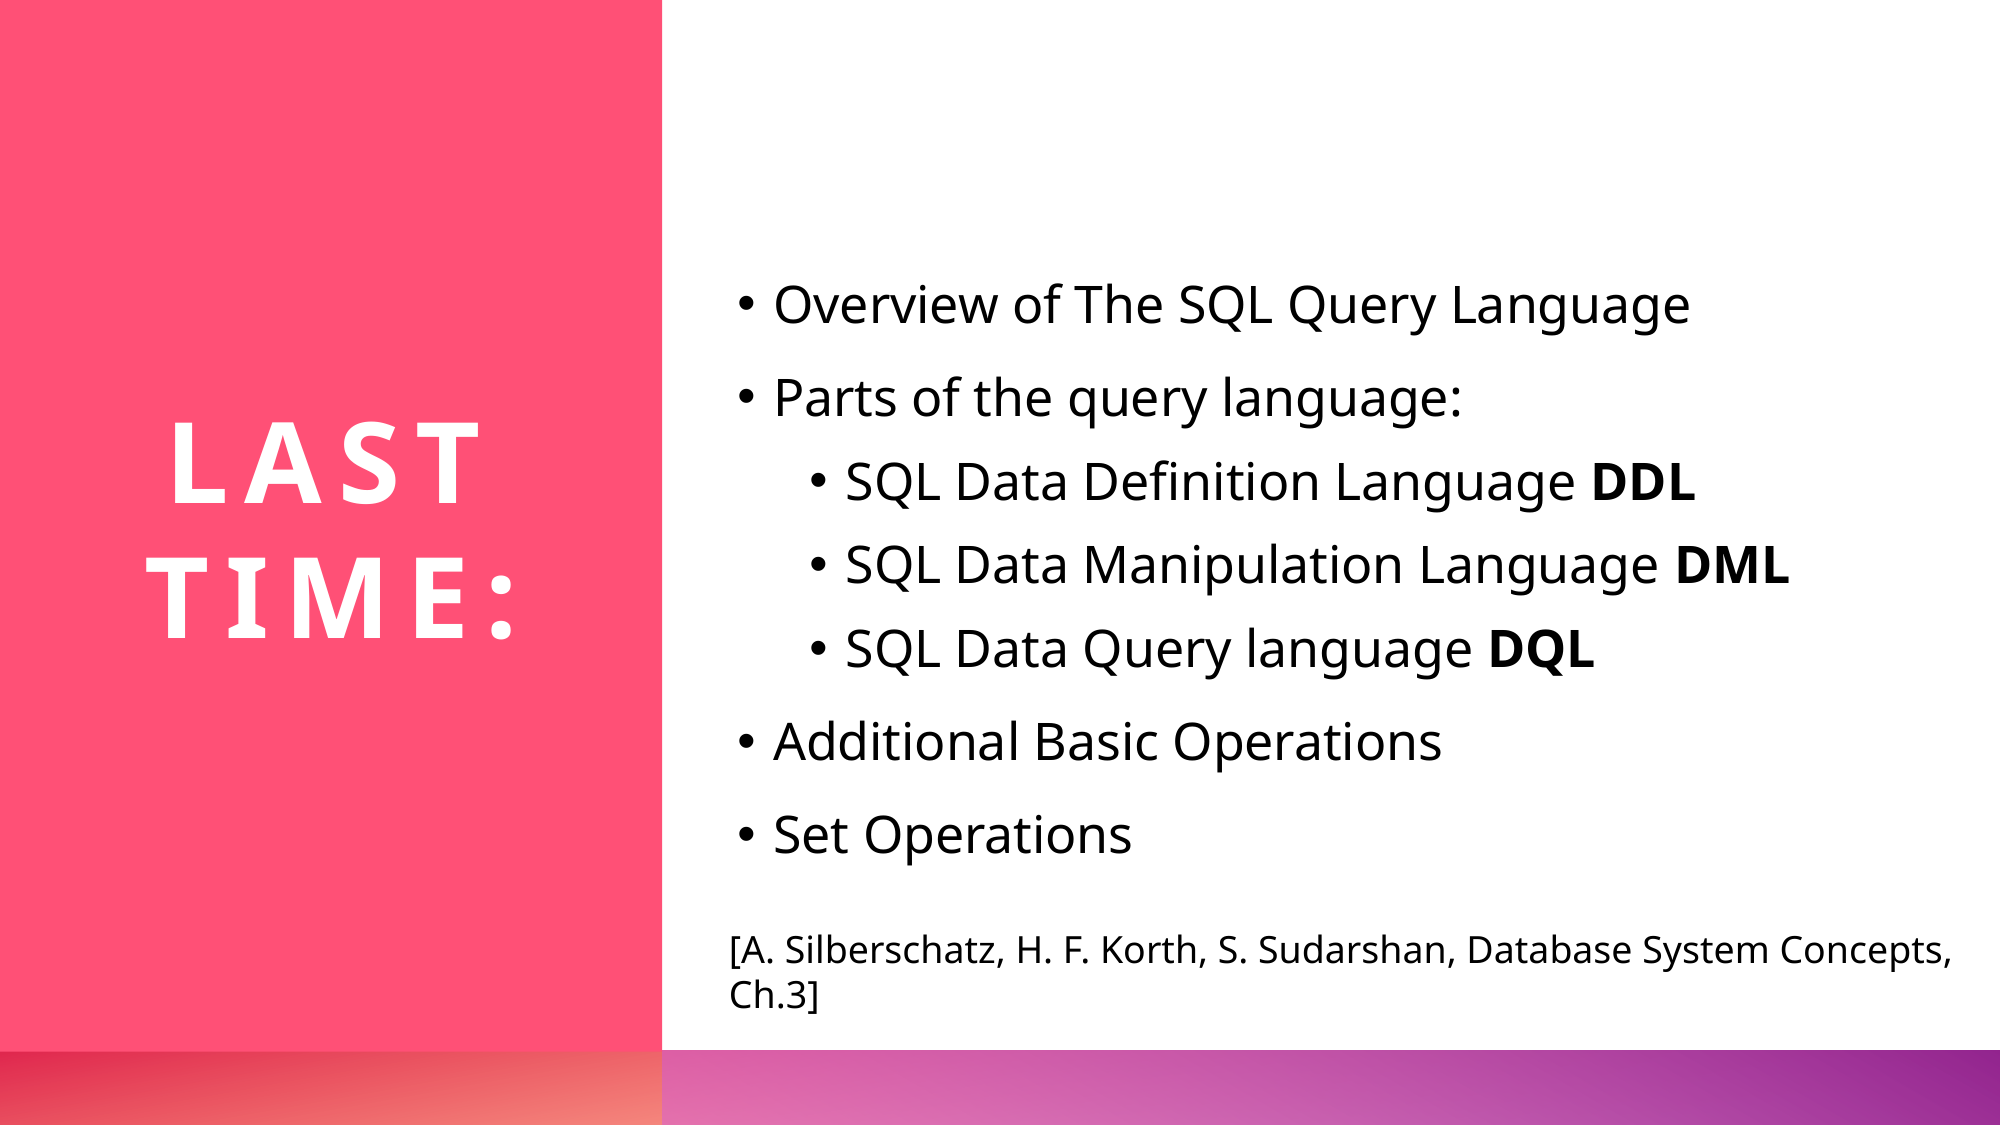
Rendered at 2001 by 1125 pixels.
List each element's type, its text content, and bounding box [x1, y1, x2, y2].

title LAST Time: [0, 0, 663, 1052]
list Overview of The SQL Query Language Parts of the query language: SQL Data Definition Language DDL SQL Data Manipulation Language DML SQL Data Query language DQL Additional Basic Operations Set Operations [737, 259, 2000, 866]
text_box [A. Silberschatz, H. F. Korth, S. Sudarshan, Database System Concepts, Ch.3] [714, 918, 2000, 1024]
